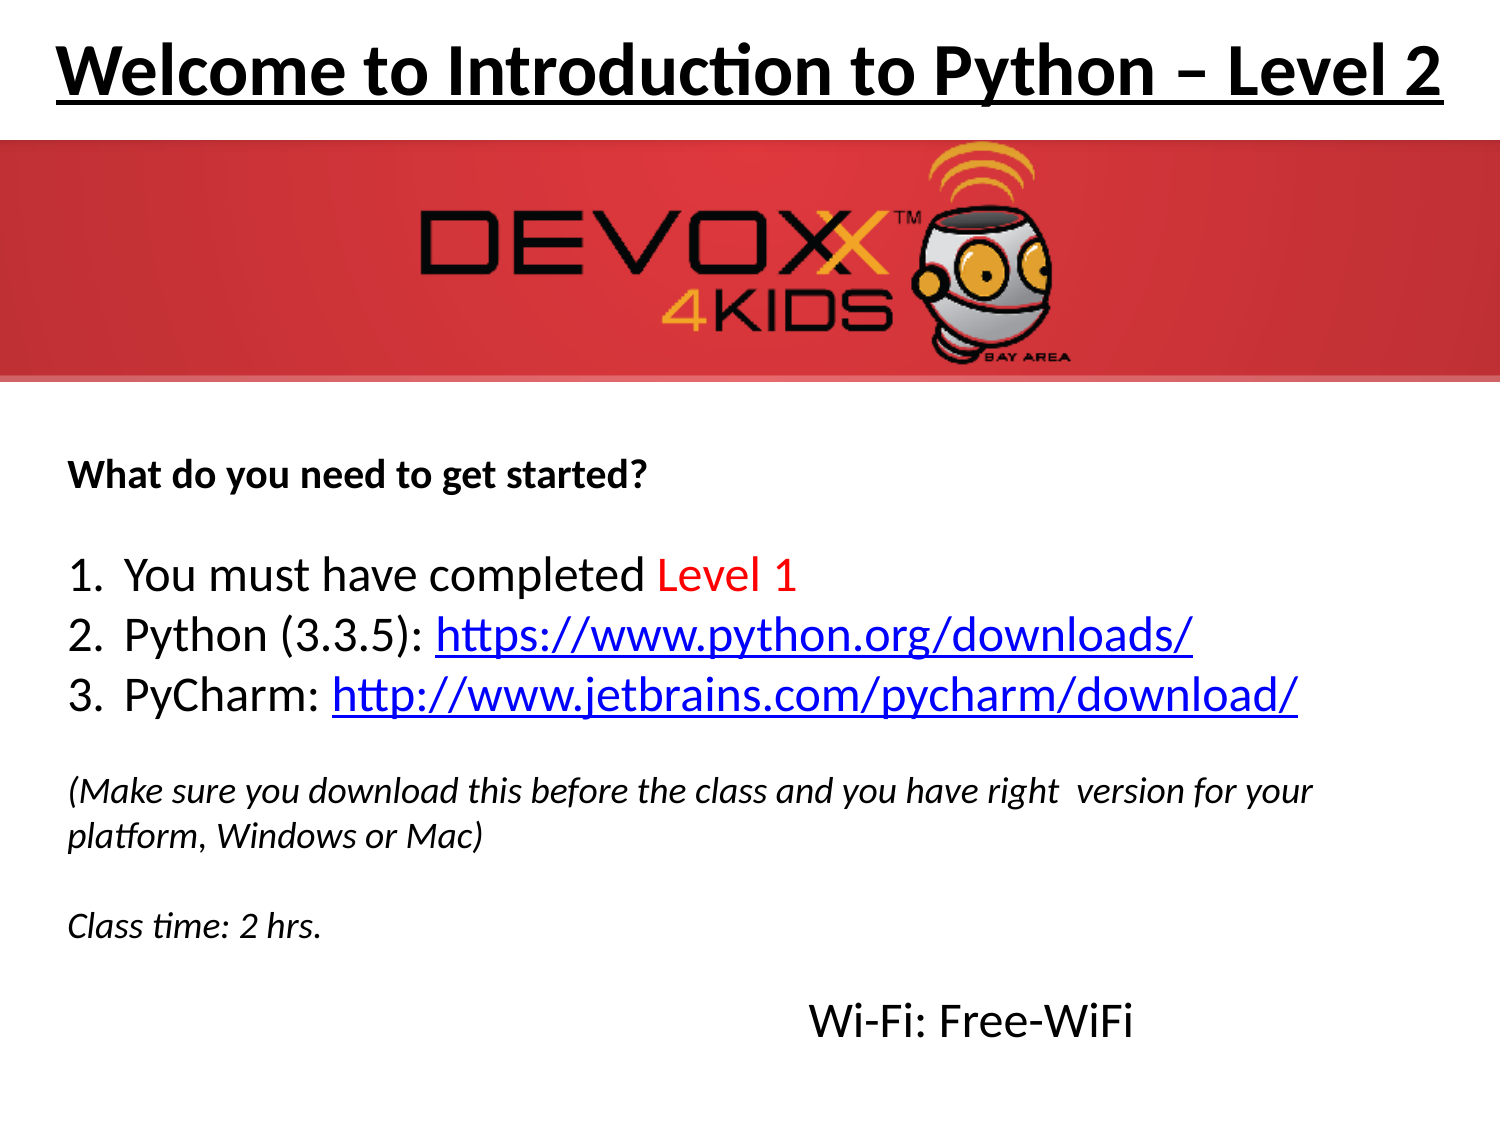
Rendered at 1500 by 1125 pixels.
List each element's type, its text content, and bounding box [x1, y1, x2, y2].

text_box Welcome to Introduction to Python – Level 2 [0, 13, 1500, 118]
text_box What do you need to get started? You must have completed Level 1 Python (3.3.5): https://www.python.org/downloads/ PyCharm: http://www.jetbrains.com/pycharm/download/ (Make sure you download this before the class and you have right version for your platform, Windows or Mac) Class time: 2 hrs. [52, 439, 1459, 954]
picture [0, 140, 1500, 382]
text_box Wi-Fi: Free-WiFi [793, 980, 1470, 1056]
